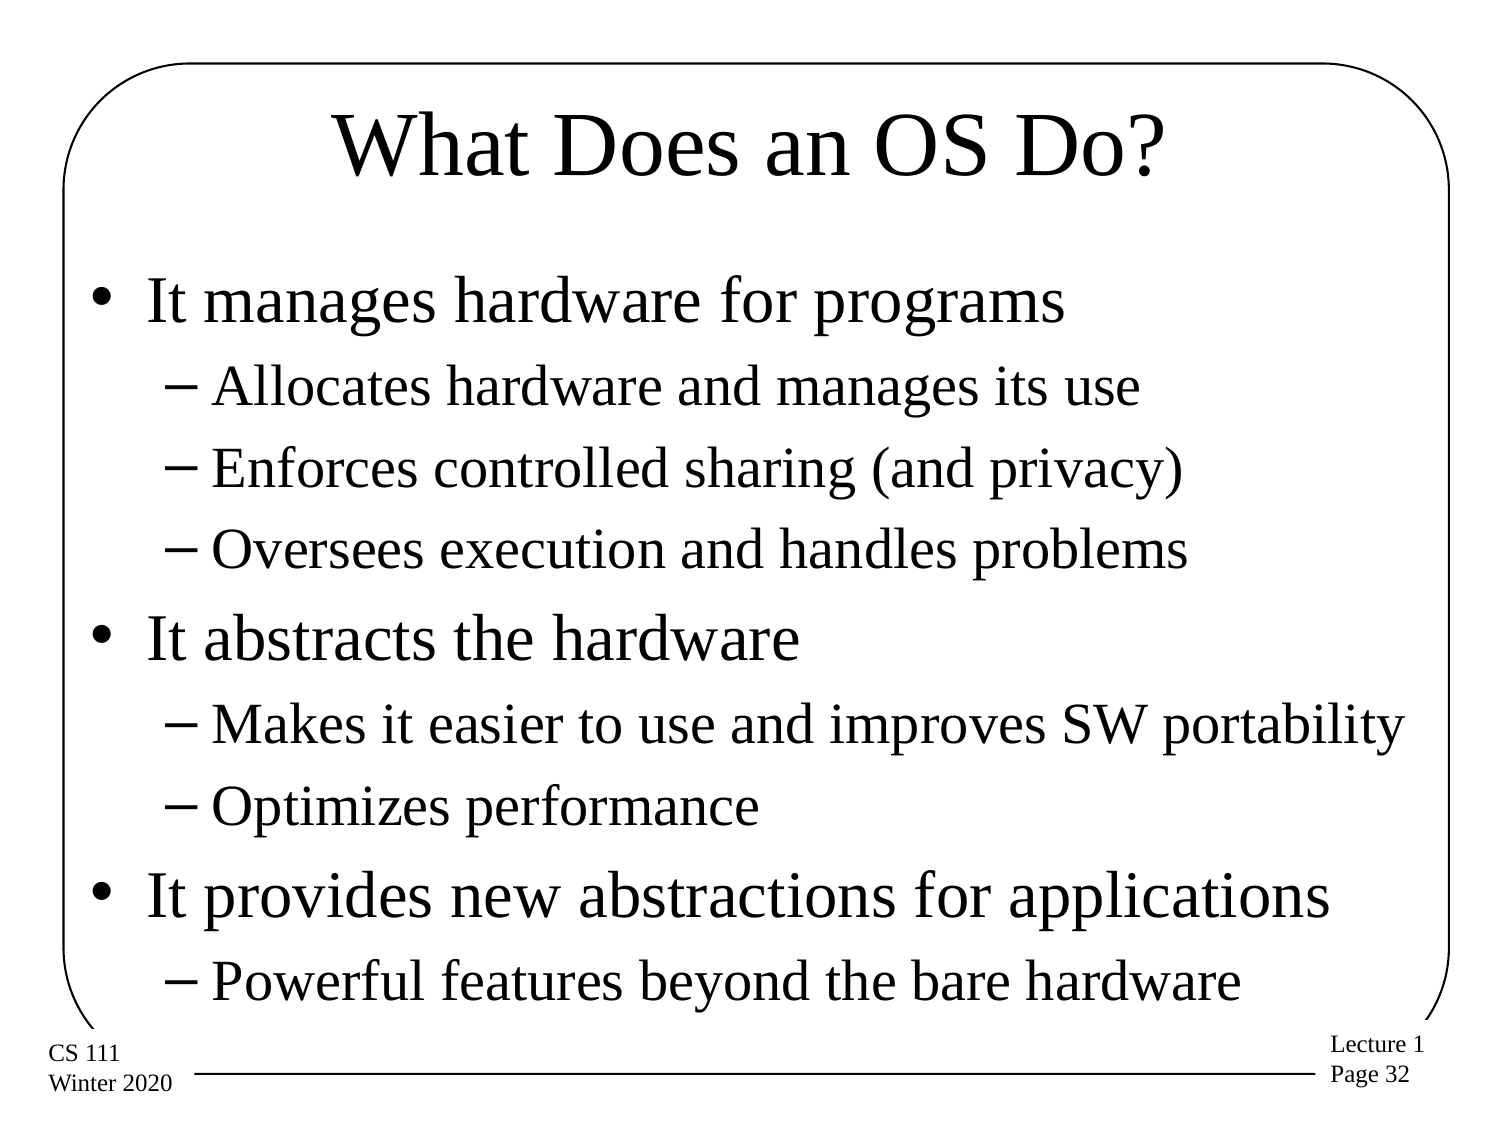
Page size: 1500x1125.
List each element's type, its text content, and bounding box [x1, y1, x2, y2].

title What Does an OS Do? [74, 44, 1426, 233]
list It manages hardware for programs Allocates hardware and manages its use Enforces controlled sharing (and privacy) Oversees execution and handles problems It abstracts the hardware Makes it easier to use and improves SW portability Optimizes performance It provides new abstractions for applications Powerful features beyond the bare hardware [74, 247, 1426, 991]
